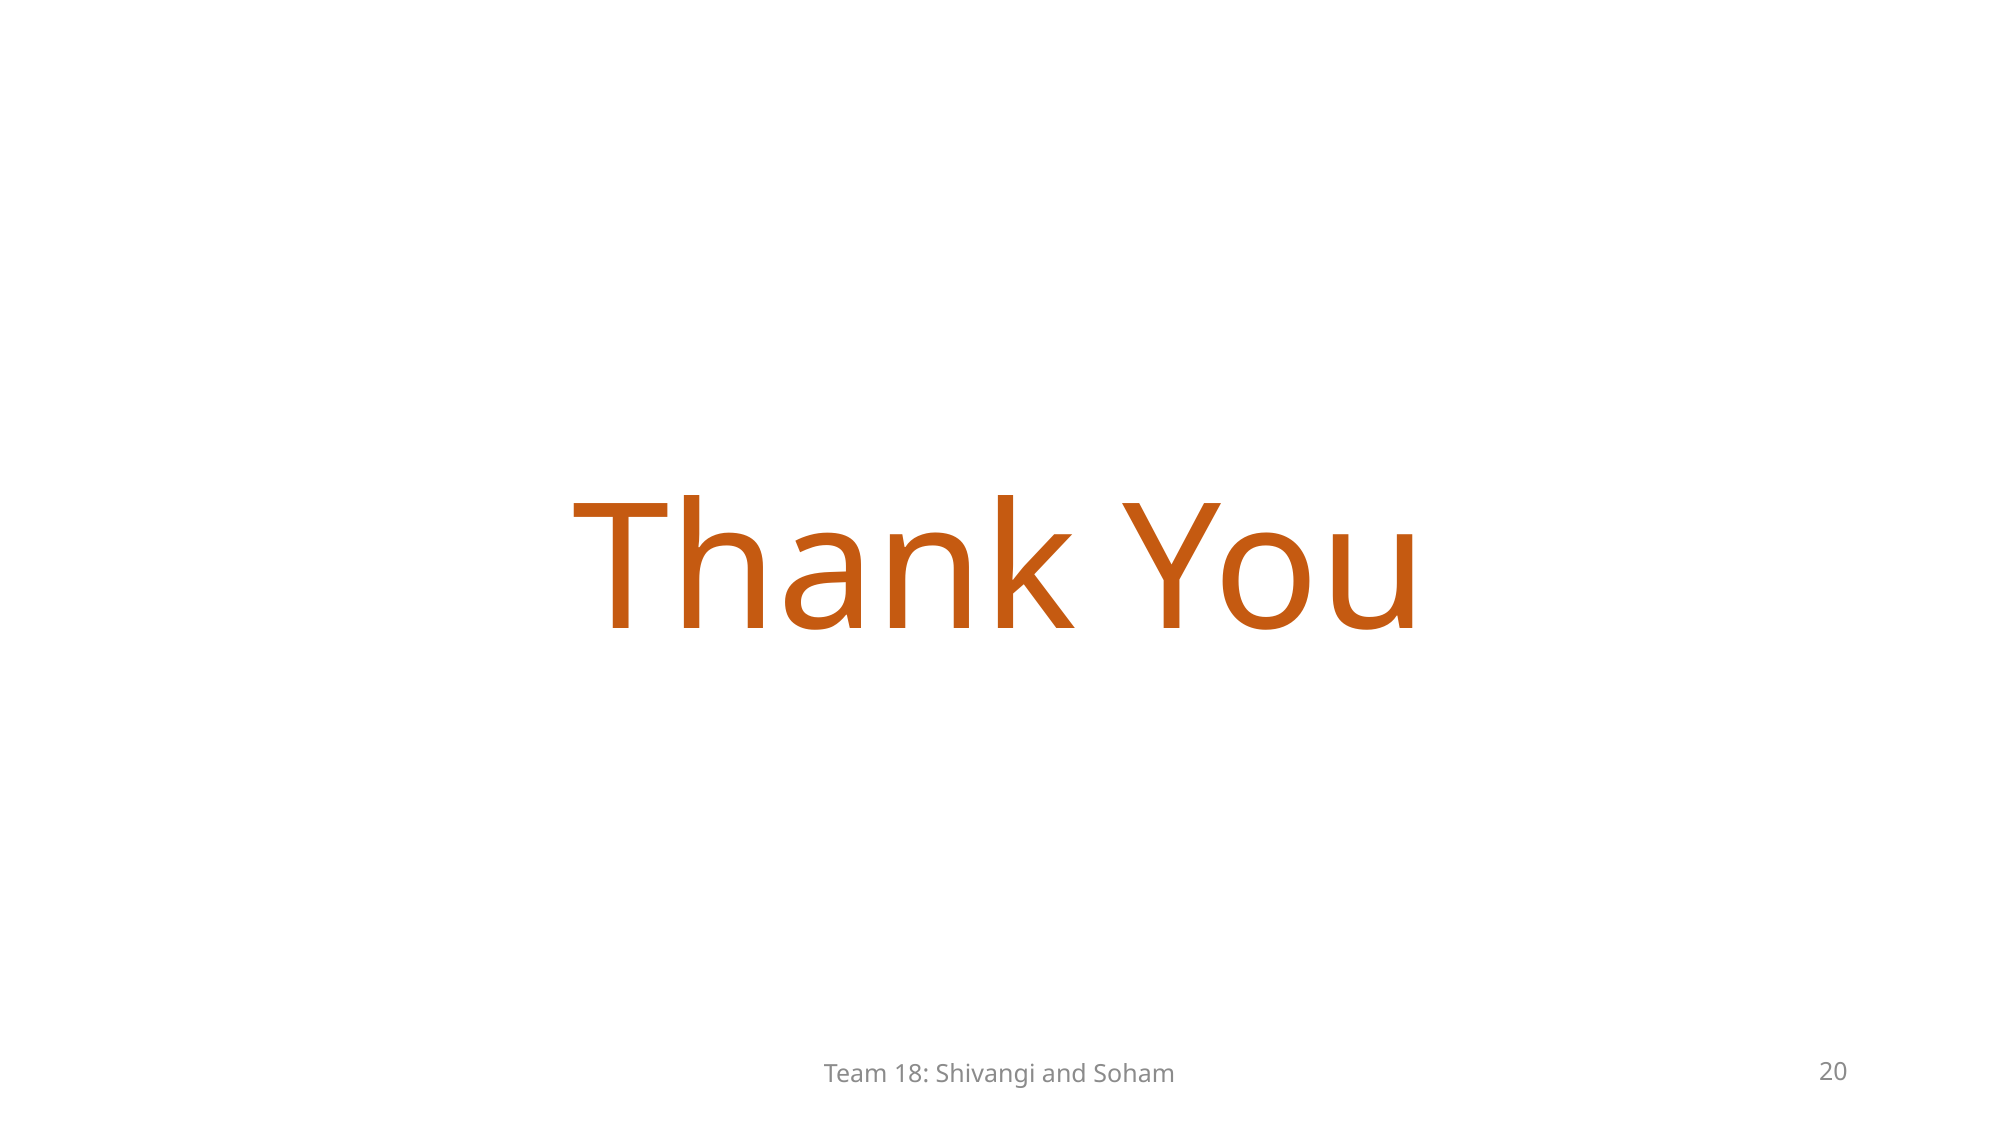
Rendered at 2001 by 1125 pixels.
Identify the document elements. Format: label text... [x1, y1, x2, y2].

text_box Team 18: Shivangi and Soham [662, 1042, 1338, 1103]
text_box Thank You [149, 302, 1850, 814]
text_box 20 [1412, 1042, 1863, 1103]
